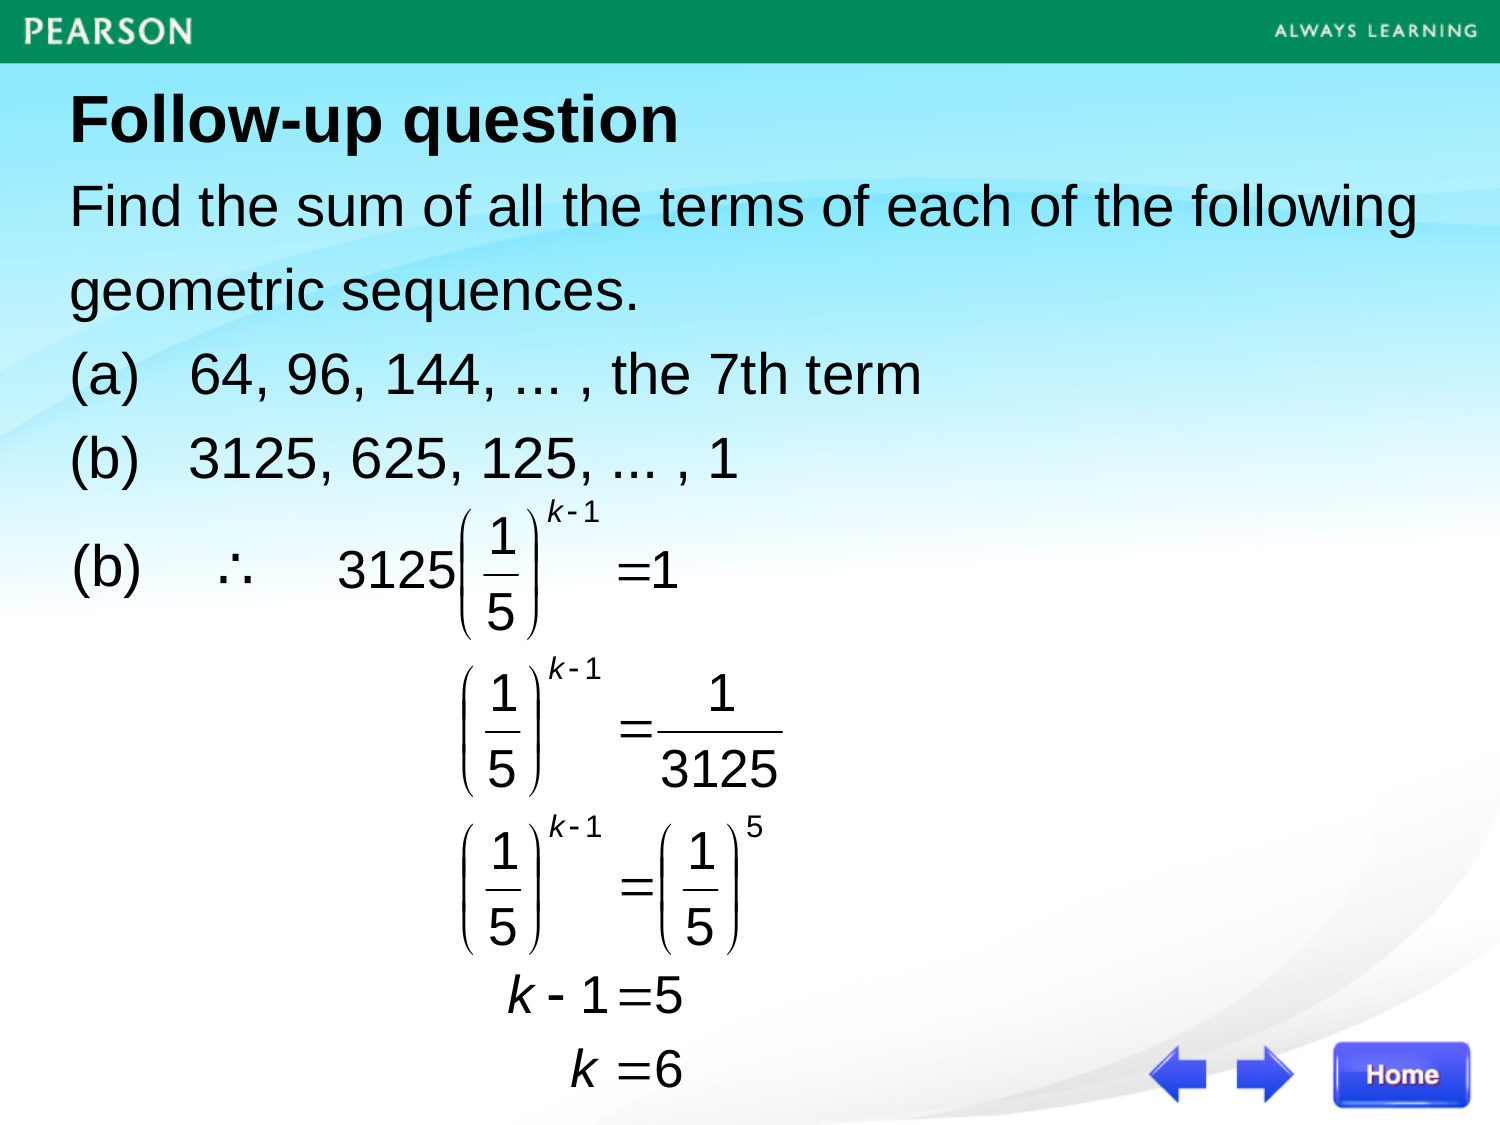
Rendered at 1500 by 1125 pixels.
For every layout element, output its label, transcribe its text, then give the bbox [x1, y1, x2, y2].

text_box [451, 642, 795, 809]
text_box ∴ [203, 523, 314, 609]
text_box (b) [56, 521, 175, 606]
text_box Follow-up question [54, 68, 1408, 147]
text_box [563, 1038, 693, 1102]
picture [0, 0, 1500, 1125]
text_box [452, 800, 773, 967]
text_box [499, 964, 692, 1028]
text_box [330, 485, 683, 651]
text_box Find the sum of all the terms of each of the following geometric sequences. (a) 64, 96, 144, ... , the 7th term (b) 3125, 625, 125, ... , 1 [54, 147, 1446, 498]
